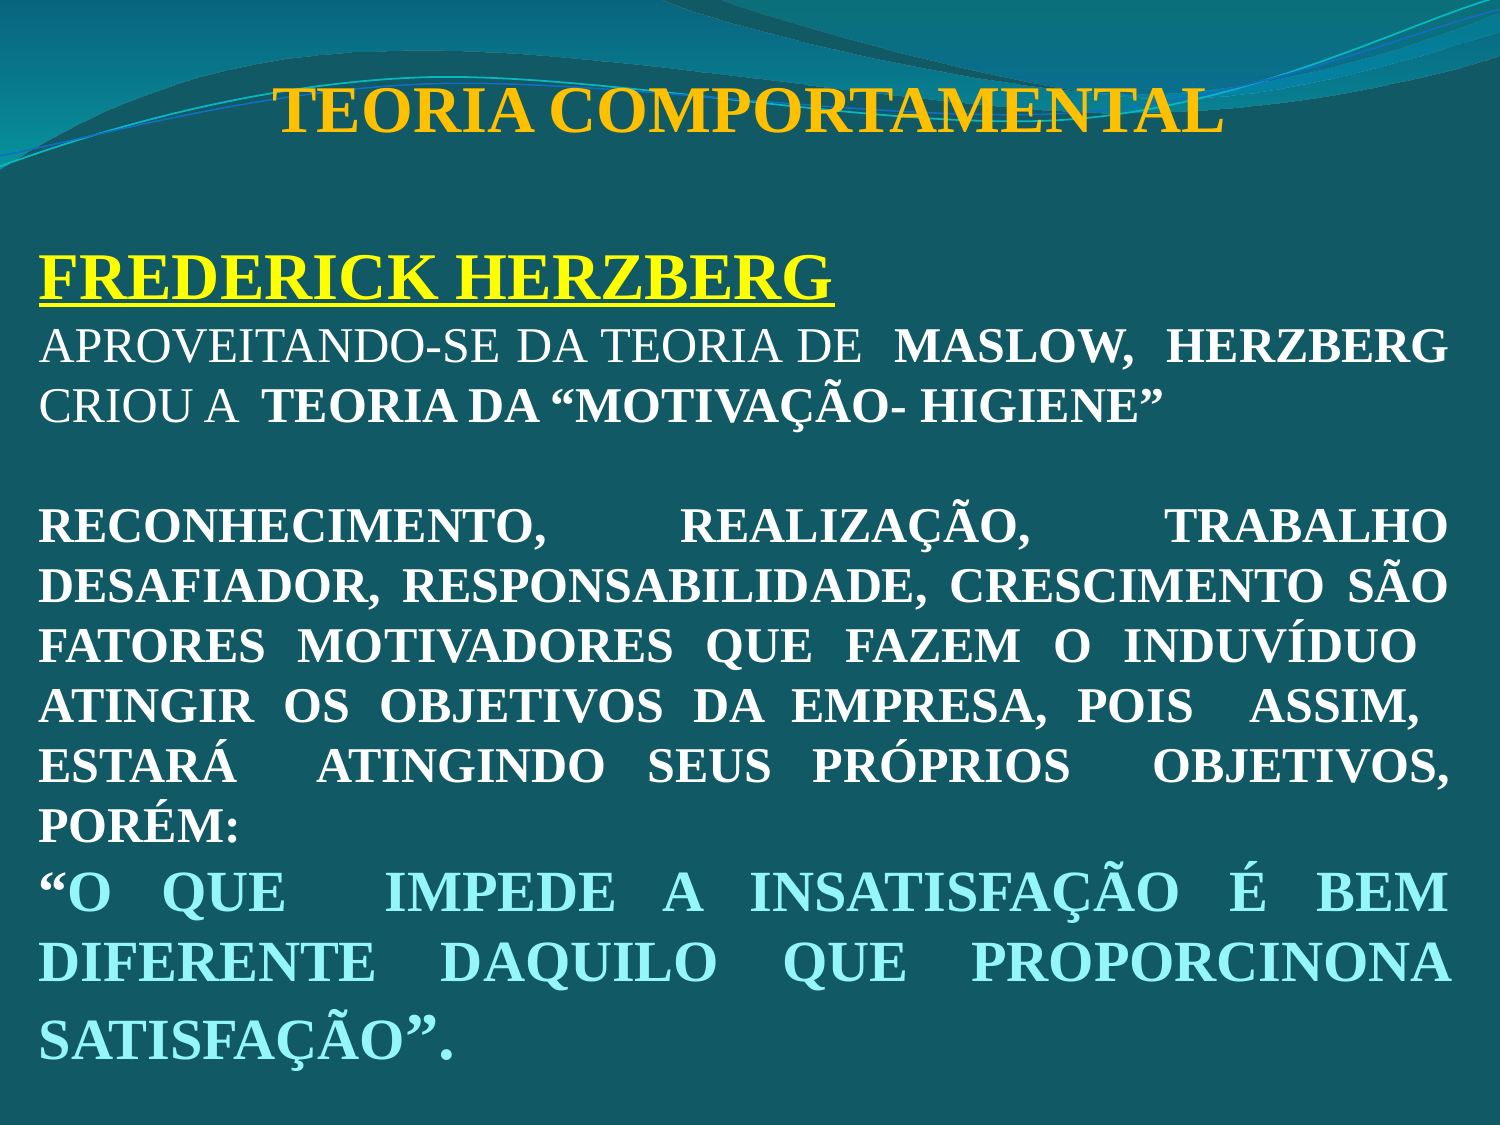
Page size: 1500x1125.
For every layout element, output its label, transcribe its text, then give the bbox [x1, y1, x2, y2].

text_box TEORIA COMPORTAMENTAL [103, 58, 1395, 154]
list FREDERICK HERZBERG APROVEITANDO-SE DA TEORIA DE MASLOW, HERZBERG CRIOU A TEORIA DA “MOTIVAÇÃO- HIGIENE” RECONHECIMENTO, REALIZAÇÃO, TRABALHO DESAFIADOR, RESPONSABILIDADE, CRESCIMENTO SÃO FATORES MOTIVADORES QUE FAZEM O INDUVÍDUO ATINGIR OS OBJETIVOS DA EMPRESA, POIS ASSIM, ESTARÁ ATINGINDO SEUS PRÓPRIOS OBJETIVOS, PORÉM: “O QUE IMPEDE A INSATISFAÇÃO É BEM DIFERENTE DAQUILO QUE PROPORCINONA SATISFAÇÃO”. [23, 225, 1465, 1081]
